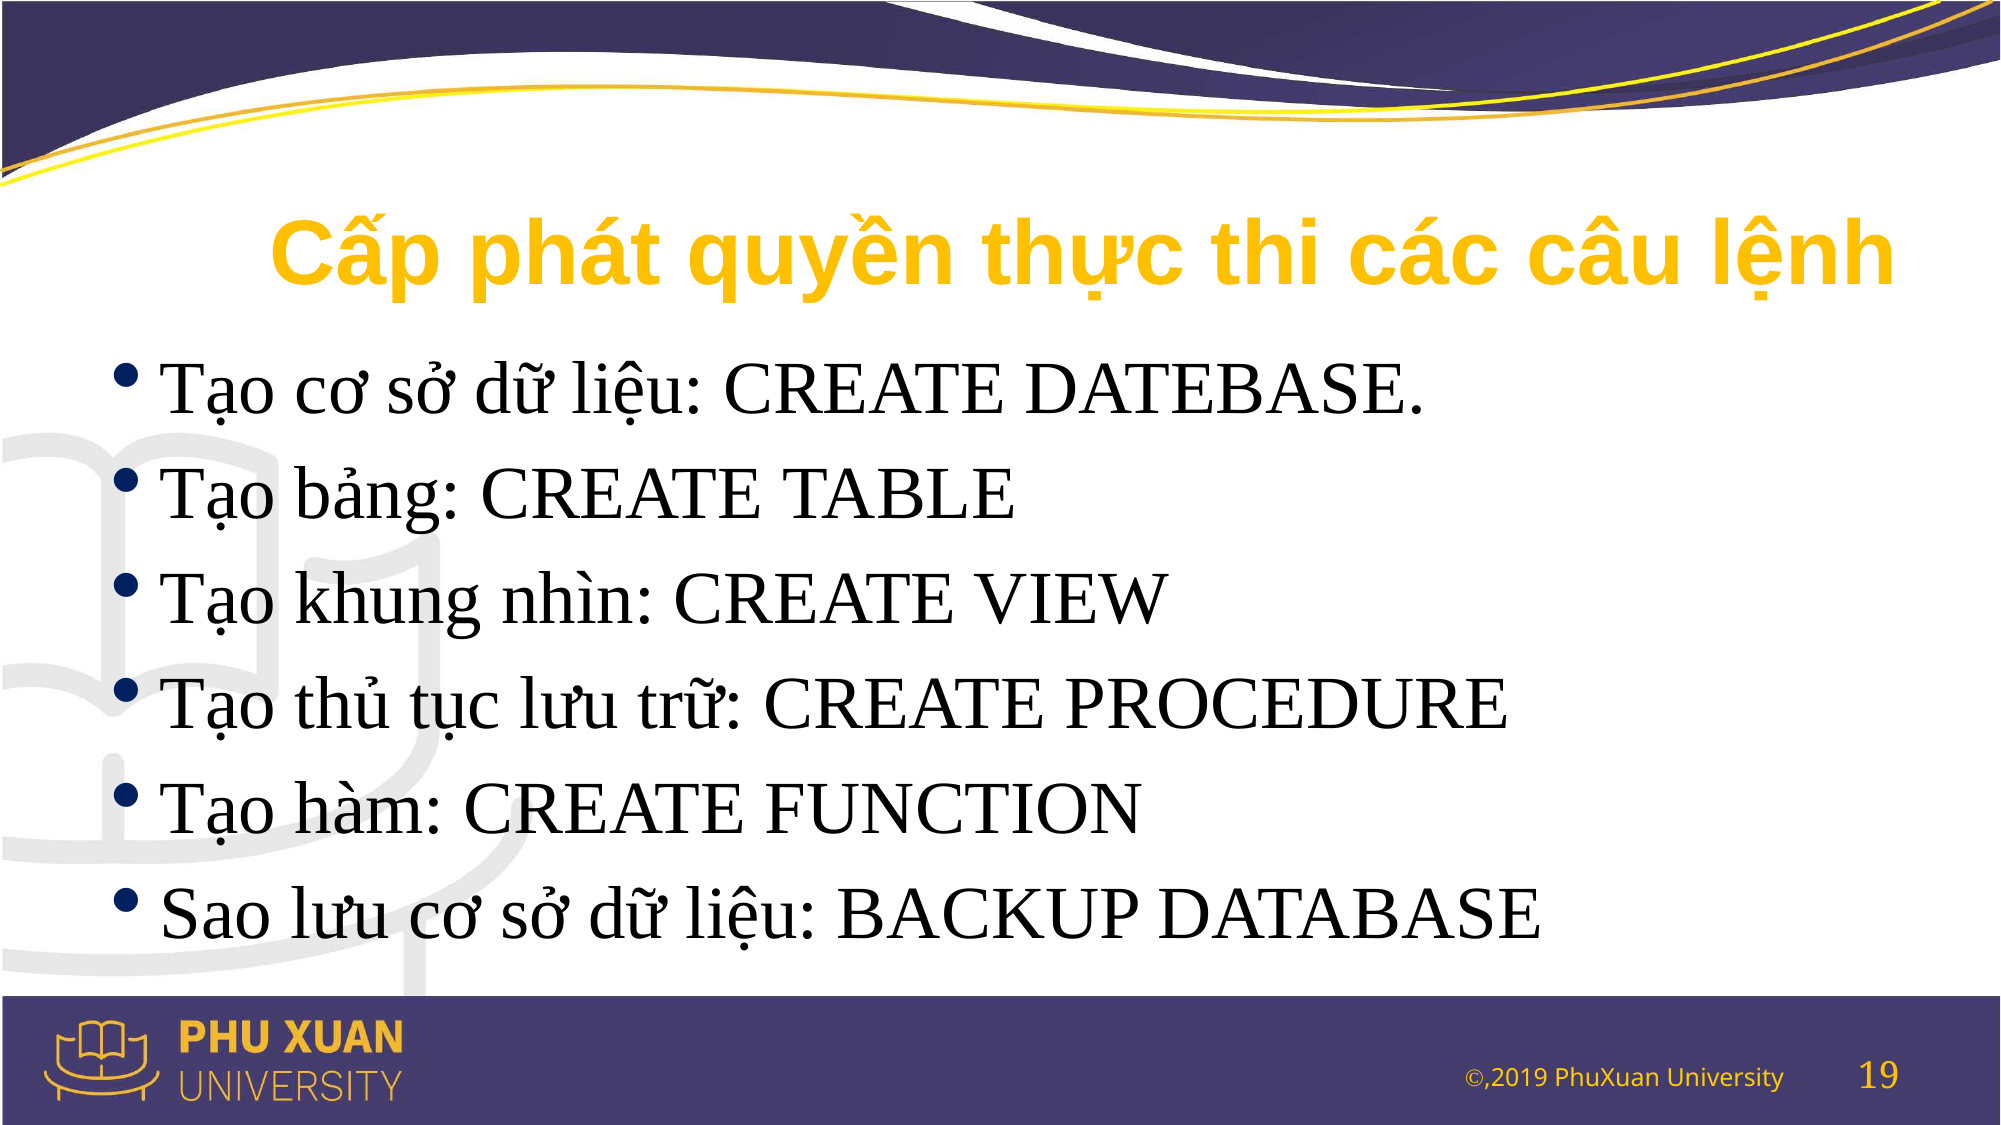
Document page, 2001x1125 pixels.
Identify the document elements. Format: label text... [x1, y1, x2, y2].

title Cấp phát quyền thực thi các câu lệnh [99, 115, 1900, 304]
slide_number 19 [1733, 1042, 1900, 1103]
picture [0, 0, 2001, 1125]
list Tạo cơ sở dữ liệu: CREATE DATEBASE. Tạo bảng: CREATE TABLE Tạo khung nhìn: CREATE VIEW Tạo thủ tục lưu trữ: CREATE PROCEDURE Tạo hàm: CREATE FUNCTION Sao lưu cơ sở dữ liệu: BACKUP DATABASE [99, 330, 1900, 1043]
